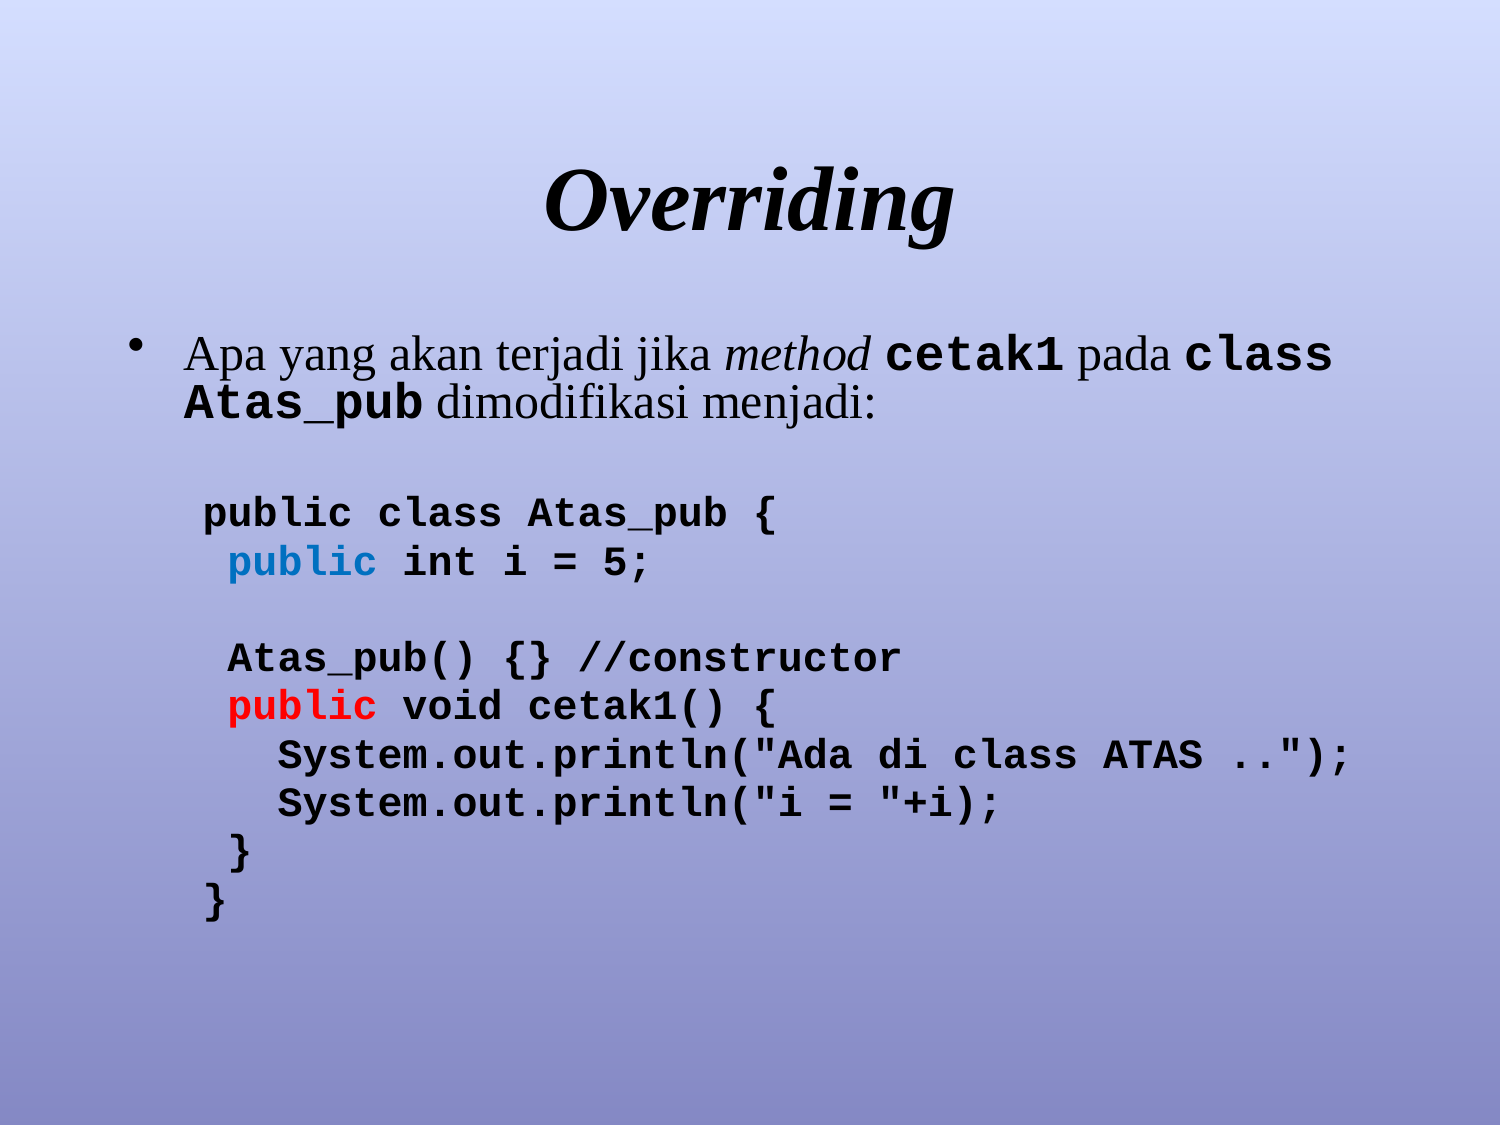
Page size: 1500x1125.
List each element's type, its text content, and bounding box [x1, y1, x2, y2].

list Apa yang akan terjadi jika method cetak1 pada class Atas_pub dimodifikasi menjadi: public class Atas_pub { public int i = 5; Atas_pub() {} //constructor public void cetak1() { System.out.println("Ada di class ATAS .."); System.out.println("i = "+i); } } [112, 324, 1388, 1001]
title Overriding [112, 99, 1388, 288]
